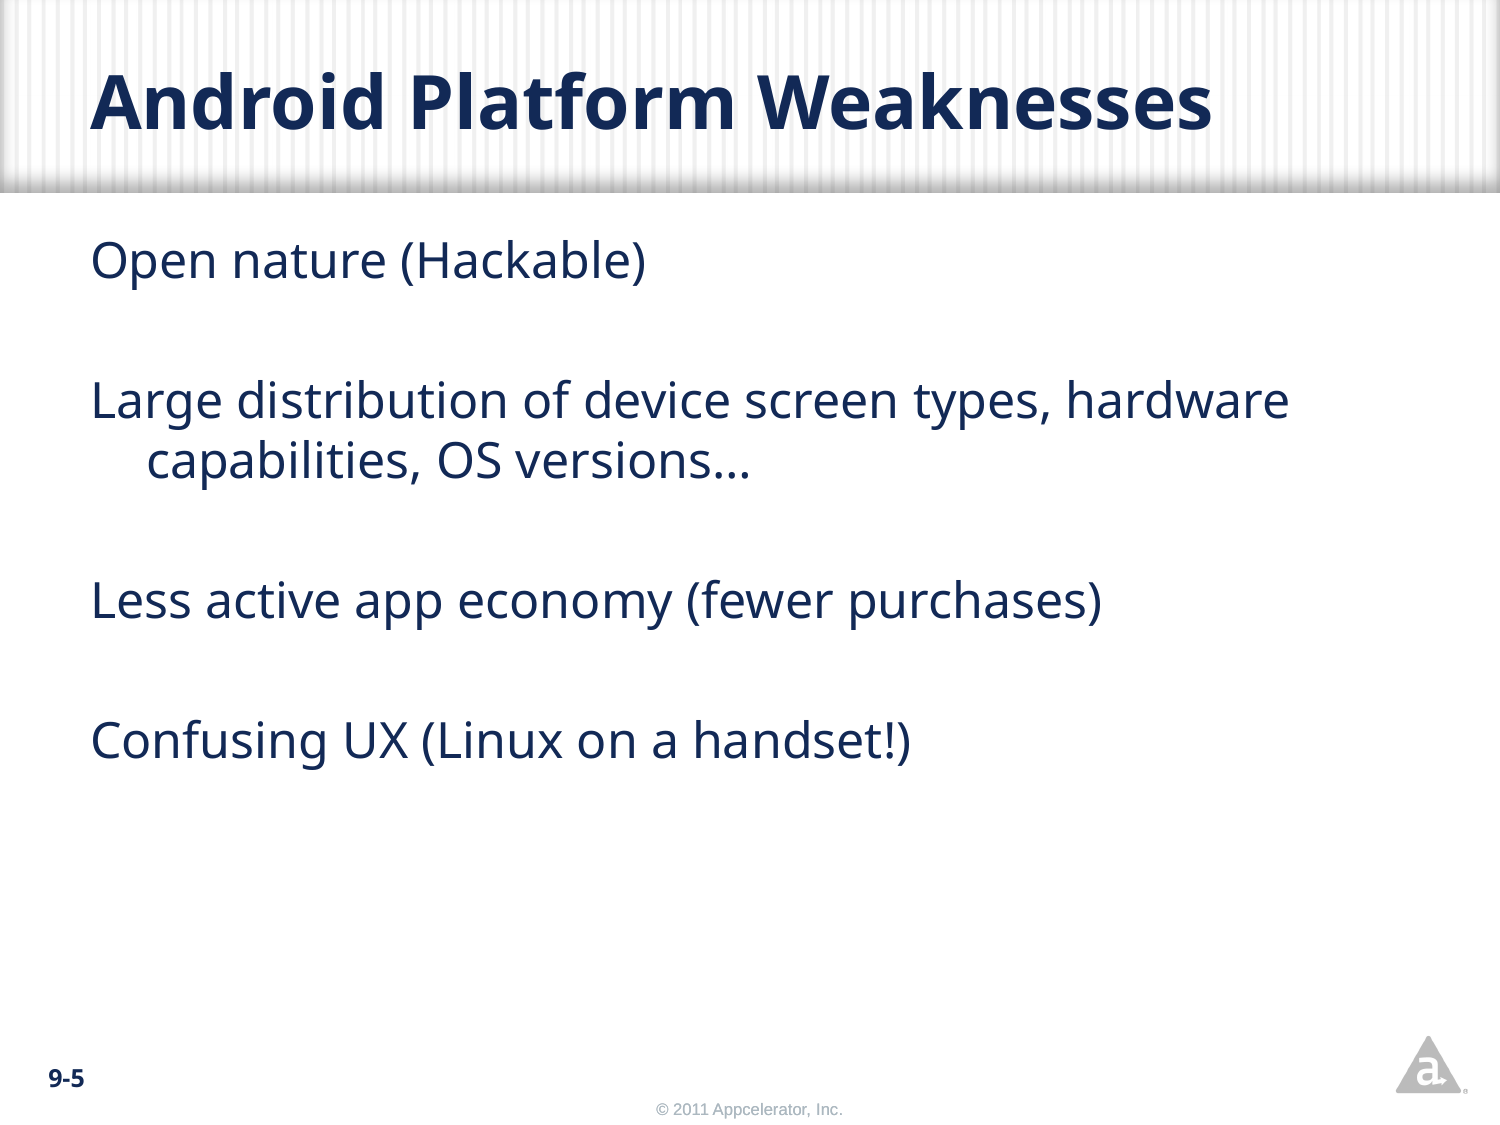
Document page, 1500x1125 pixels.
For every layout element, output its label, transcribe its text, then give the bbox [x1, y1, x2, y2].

slide_number 9-5 [33, 1050, 384, 1110]
picture [1394, 1035, 1469, 1095]
list Open nature (Hackable) Large distribution of device screen types, hardware capabilities, OS versions… Less active app economy (fewer purchases) Confusing UX (Linux on a handset!) [75, 220, 1425, 1013]
picture [0, 0, 1500, 194]
